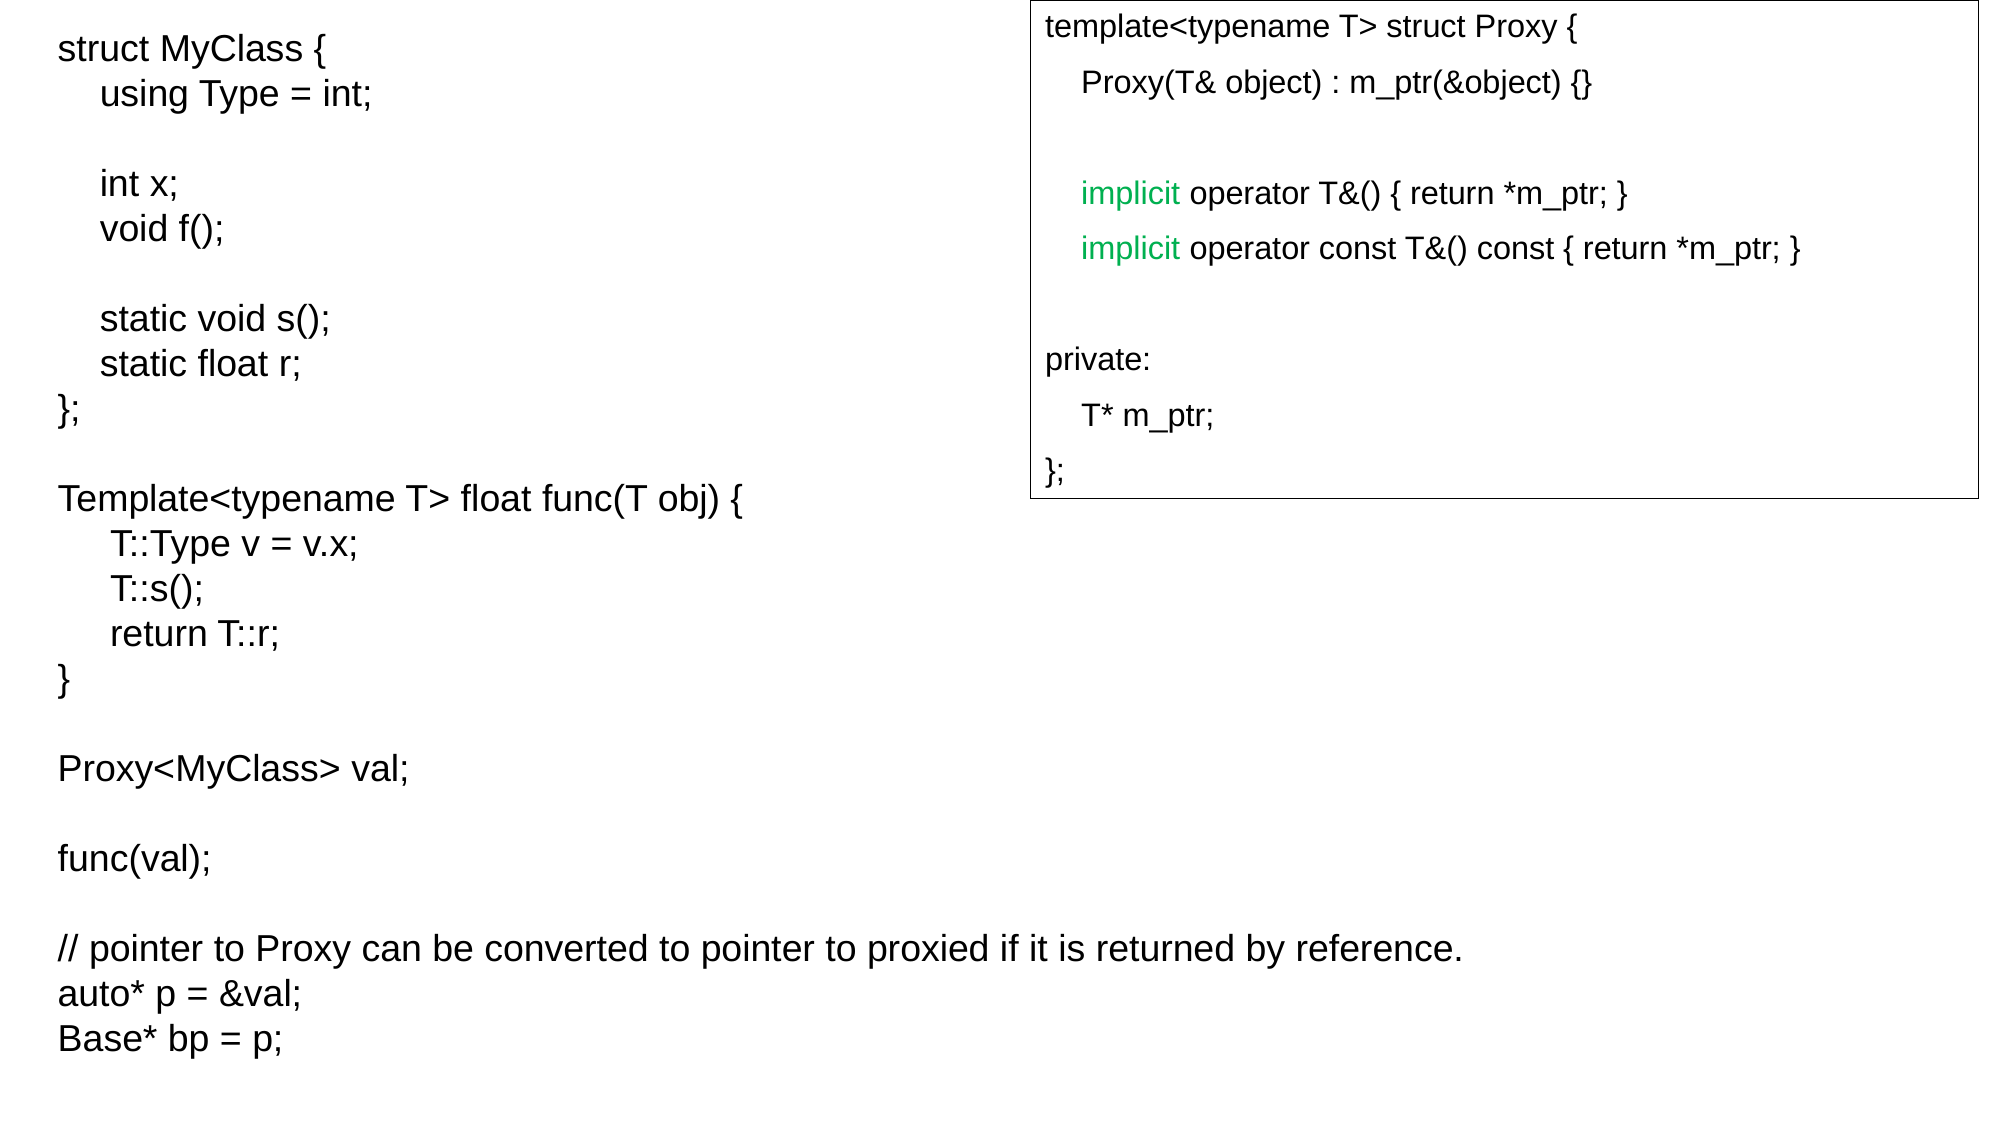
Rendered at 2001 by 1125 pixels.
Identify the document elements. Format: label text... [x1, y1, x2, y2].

list template<typename T> struct Proxy { Proxy(T& object) : m_ptr(&object) {} implicit operator T&() { return *m_ptr; } implicit operator const T&() const { return *m_ptr; } private: T* m_ptr; }; [1030, 0, 1979, 499]
text_box struct MyClass { using Type = int; int x; void f(); static void s(); static float r; }; Template<typename T> float func(T obj) { T::Type v = v.x; T::s(); return T::r; } Proxy<MyClass> val; func(val); // pointer to Proxy can be converted to pointer to proxied if it is returned by reference. auto* p = &val; Base* bp = p; [42, 16, 1480, 1067]
